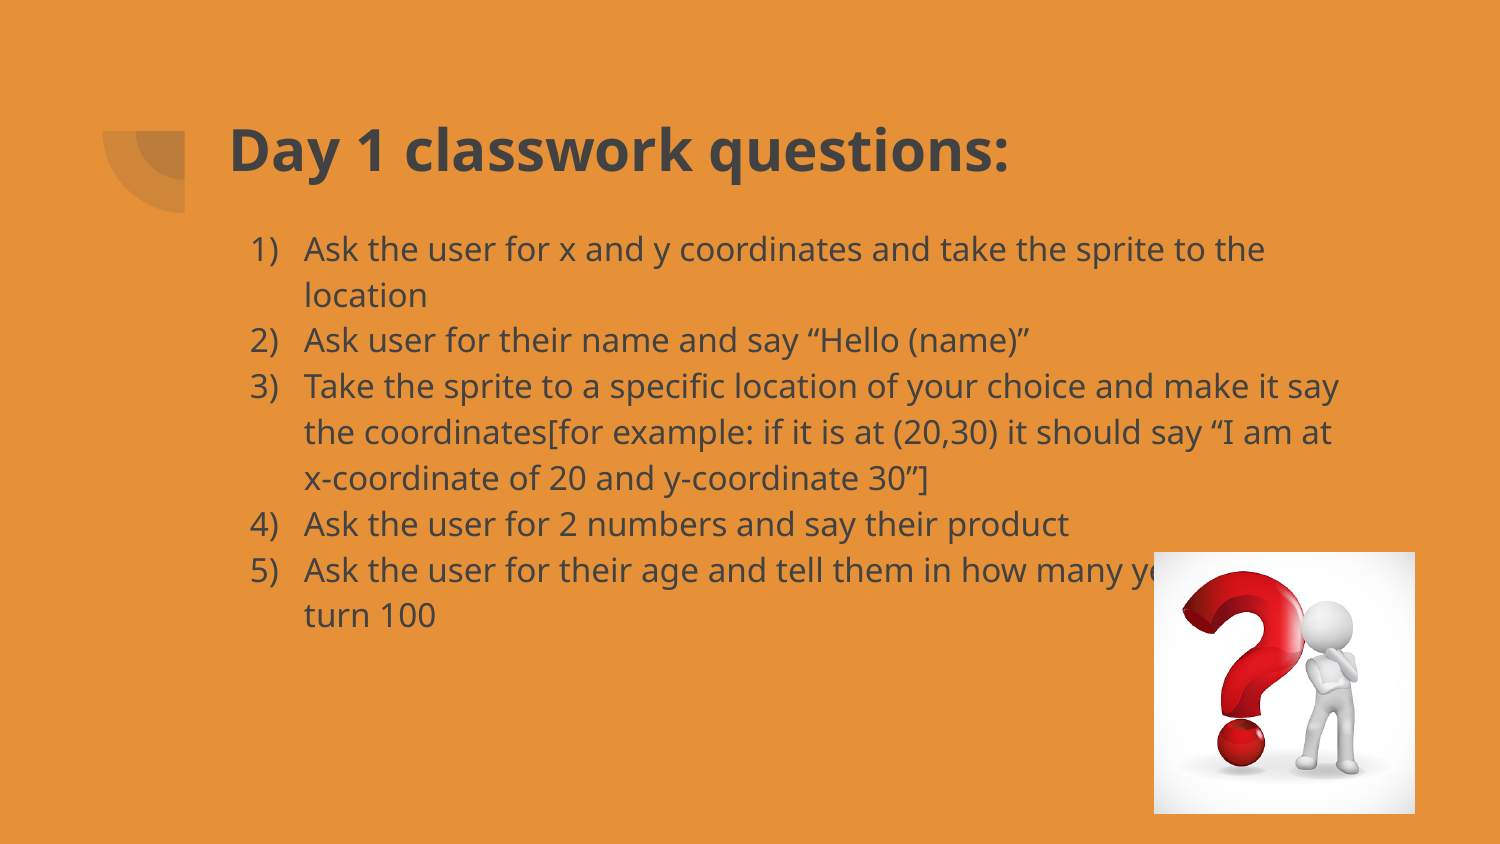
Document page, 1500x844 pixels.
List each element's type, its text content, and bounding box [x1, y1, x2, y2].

list Ask the user for x and y coordinates and take the sprite to the location Ask user for their name and say “Hello (name)” Take the sprite to a specific location of your choice and make it say the coordinates[for example: if it is at (20,30) it should say “I am at x-coordinate of 20 and y-coordinate 30”] Ask the user for 2 numbers and say their product Ask the user for their age and tell them in how many years they’ll turn 100 [213, 207, 1368, 711]
title Day 1 classwork questions: [213, 98, 1368, 207]
picture [1154, 552, 1416, 814]
